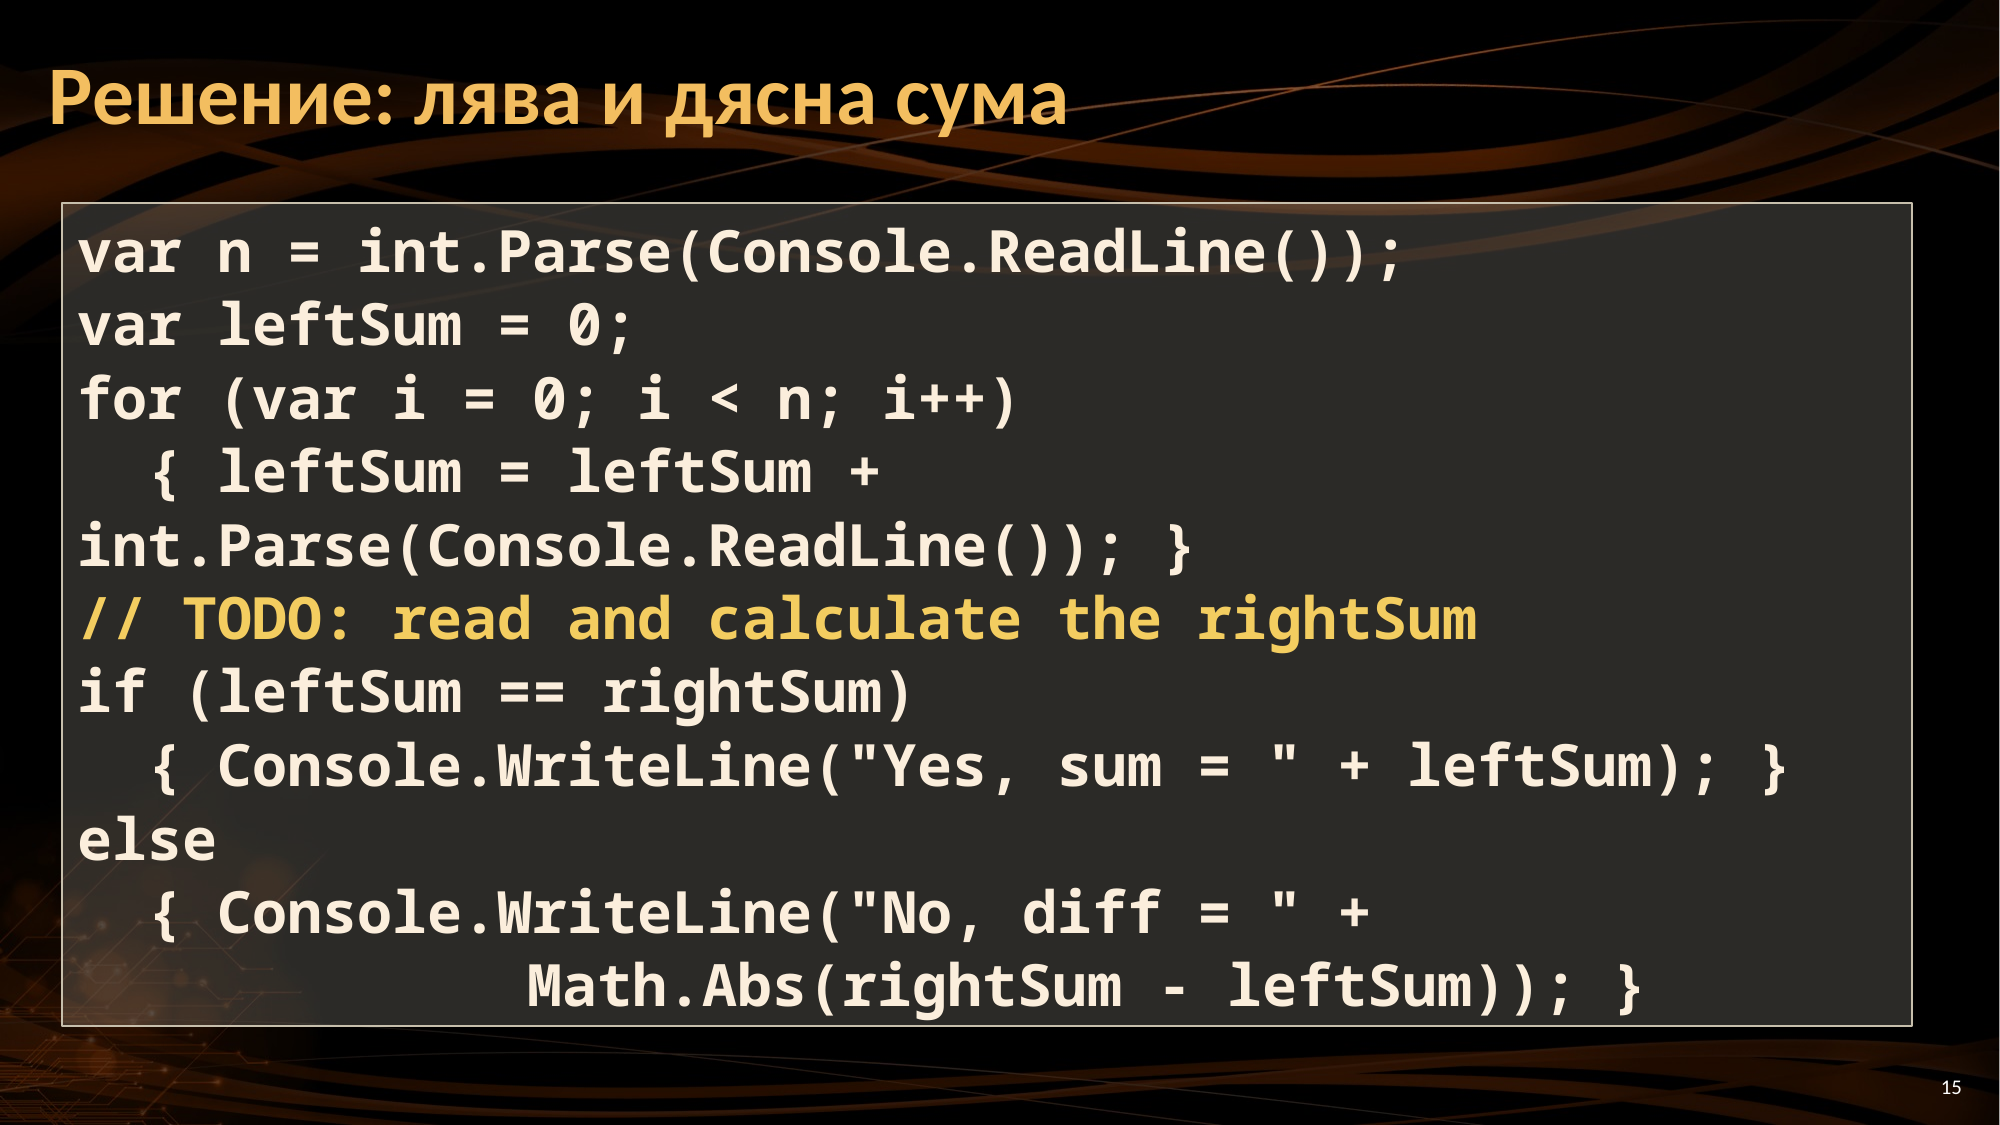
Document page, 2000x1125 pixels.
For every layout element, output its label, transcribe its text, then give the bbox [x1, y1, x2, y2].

title Решение: лява и дясна сума [30, 6, 1968, 189]
picture [0, 0, 2000, 1125]
slide_number 15 [1897, 1070, 1968, 1103]
text_box var n = int.Parse(Console.ReadLine()); var leftSum = 0; for (var i = 0; i < n; i++) { leftSum = leftSum + int.Parse(Console.ReadLine()); } // TODO: read and calculate the rightSum if (leftSum == rightSum) { Console.WriteLine("Yes, sum = " + leftSum); } else { Console.WriteLine("No, diff = " + Math.Abs(rightSum - leftSum)); } [62, 202, 1913, 1026]
